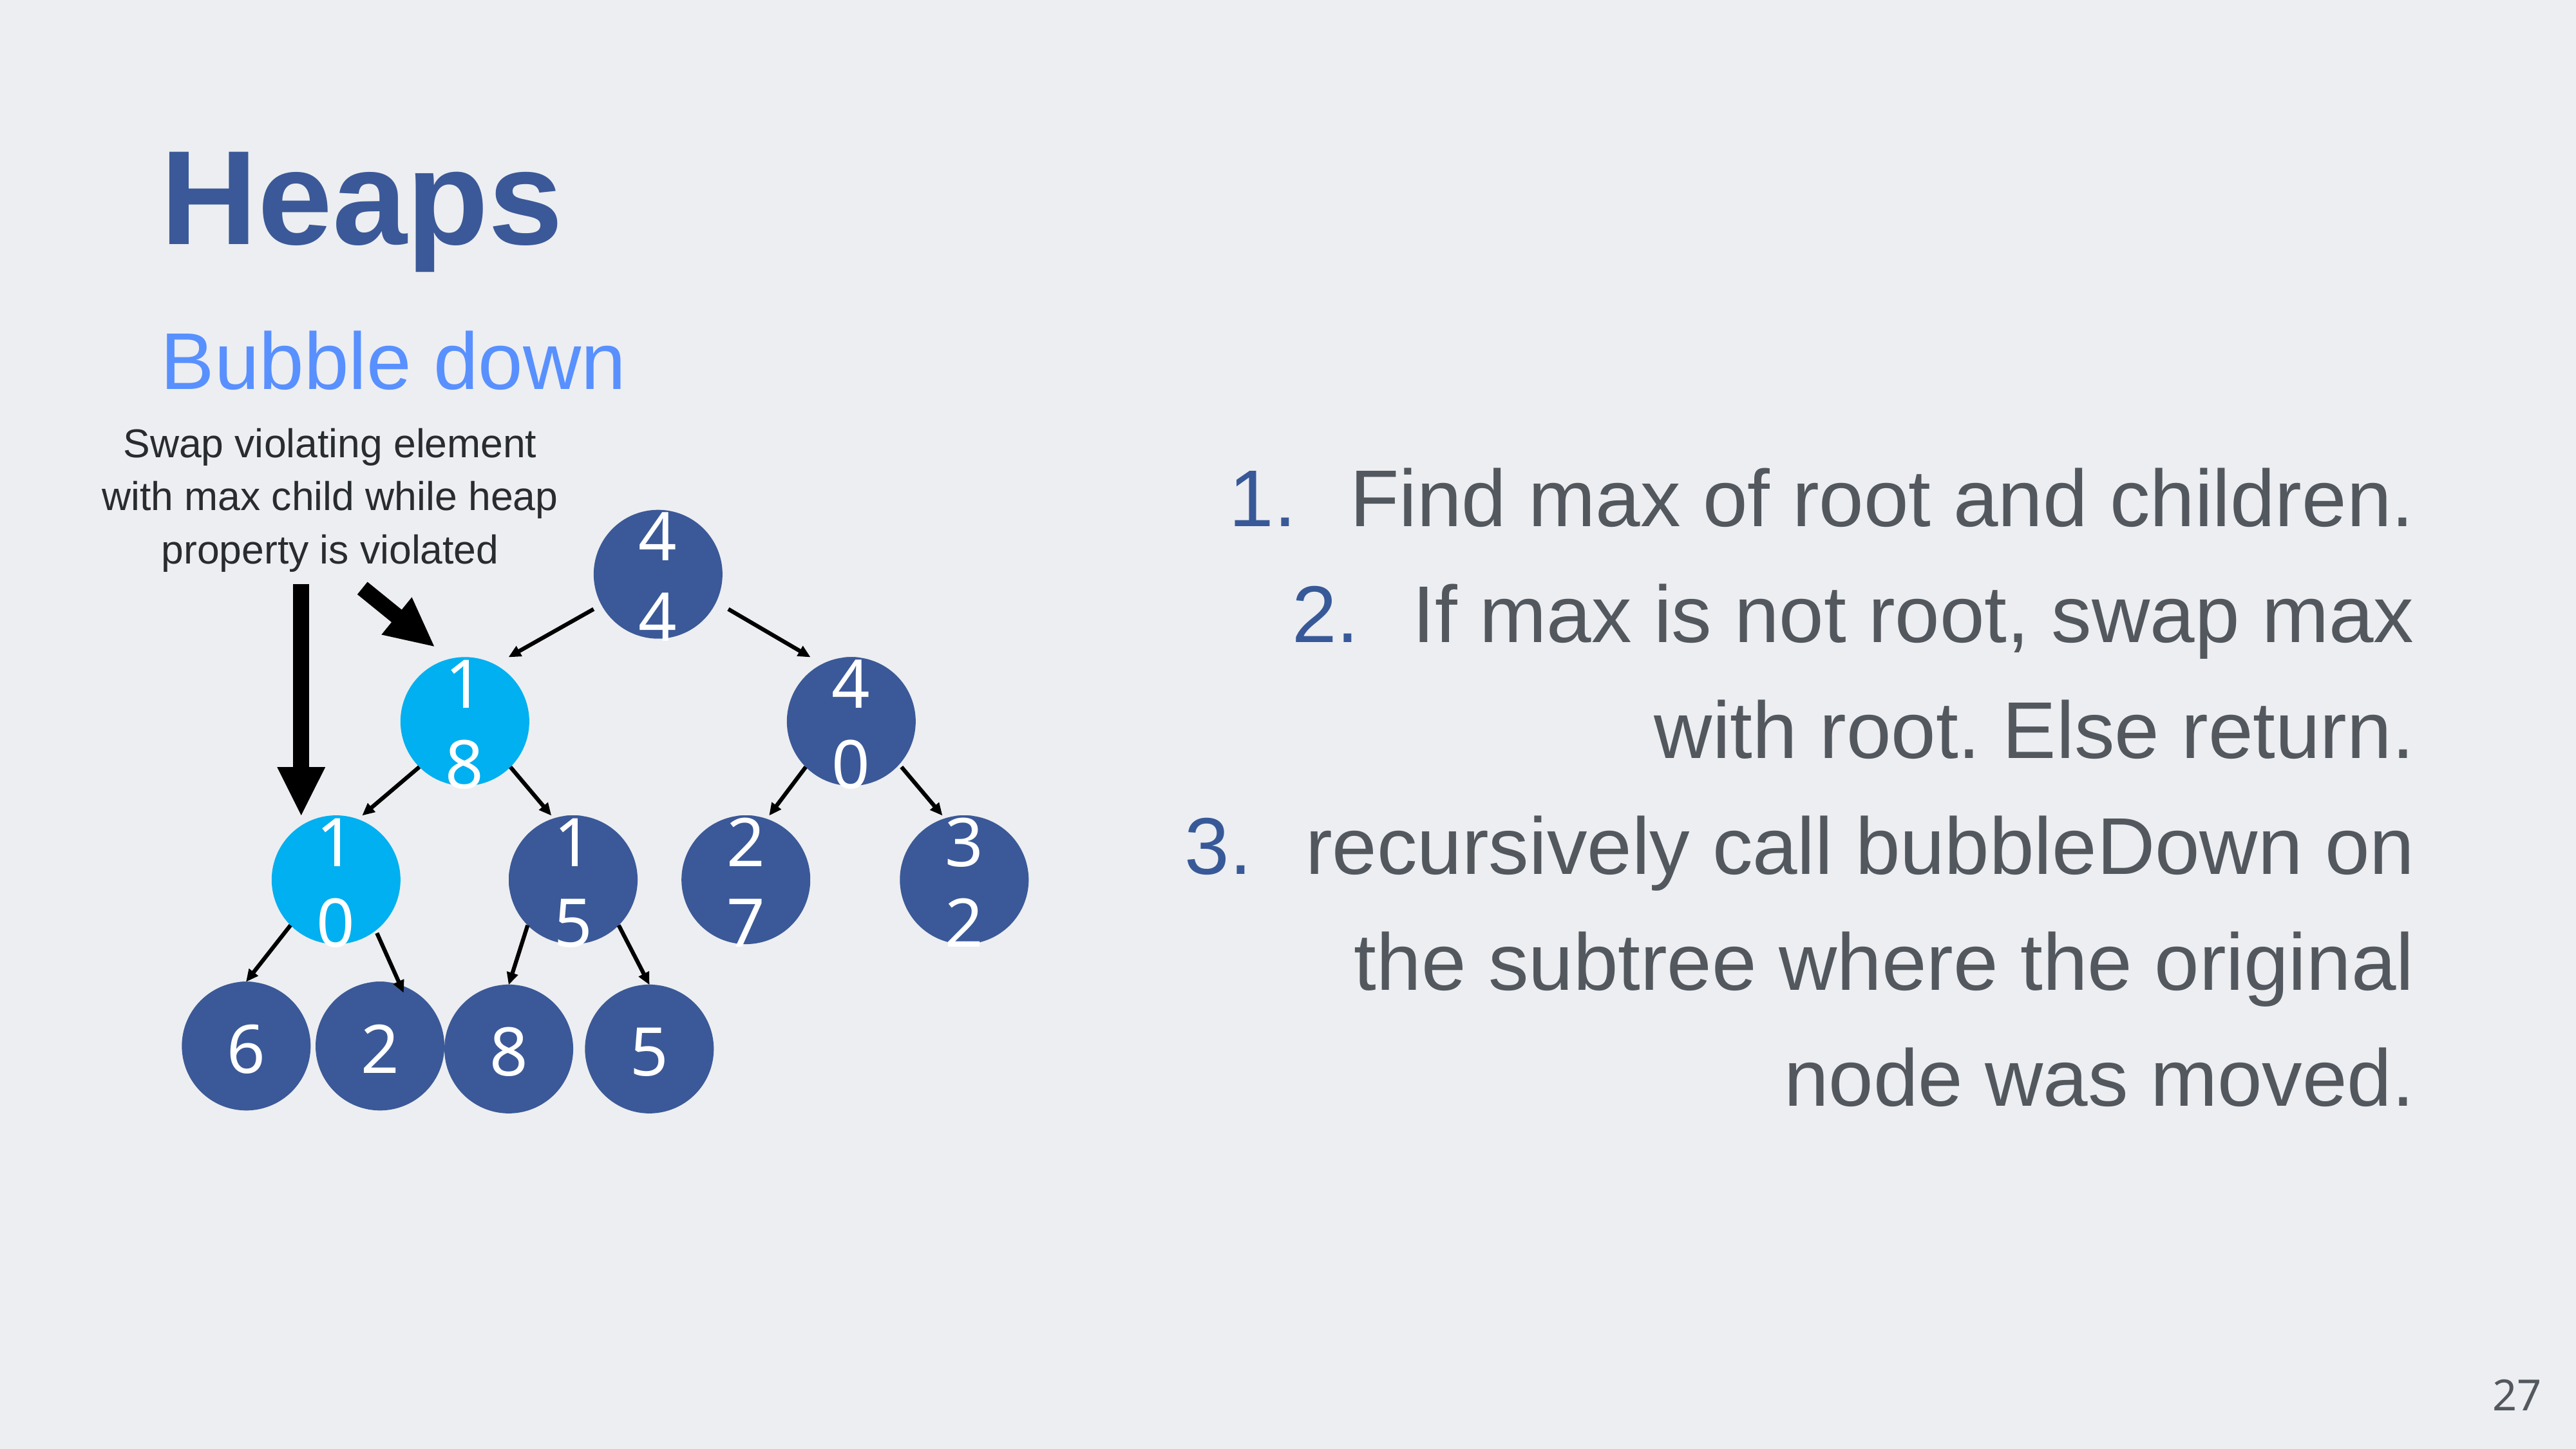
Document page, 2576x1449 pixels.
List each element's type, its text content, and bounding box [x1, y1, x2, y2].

text_box 40 [786, 657, 916, 786]
text_box 18 [400, 657, 529, 786]
slide_number 27 [2410, 1338, 2566, 1449]
text_box 6 [182, 981, 311, 1111]
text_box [510, 766, 552, 816]
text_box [508, 609, 594, 658]
text_box 32 [900, 815, 1029, 945]
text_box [508, 925, 528, 985]
text_box 15 [509, 815, 638, 945]
text_box 10 [271, 815, 401, 945]
text_box 8 [444, 985, 574, 1113]
list Find max of root and children. If max is not root, swap max with root. Else return. recursively call bubbleDown on the subtree where the original node was moved. [1180, 426, 2415, 1312]
list Bubble down [160, 308, 2415, 427]
text_box 5 [585, 984, 714, 1113]
title Heaps [160, 109, 2415, 305]
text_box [246, 925, 291, 982]
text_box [618, 925, 650, 985]
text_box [362, 588, 435, 647]
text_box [362, 766, 420, 816]
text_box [901, 766, 943, 816]
text_box 27 [681, 815, 811, 945]
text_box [728, 609, 811, 658]
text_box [769, 766, 806, 816]
text_box 44 [593, 509, 723, 639]
text_box 2 [316, 981, 445, 1111]
text_box Swap violating element with max child while heap property is violated [87, 412, 573, 573]
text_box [377, 933, 404, 993]
